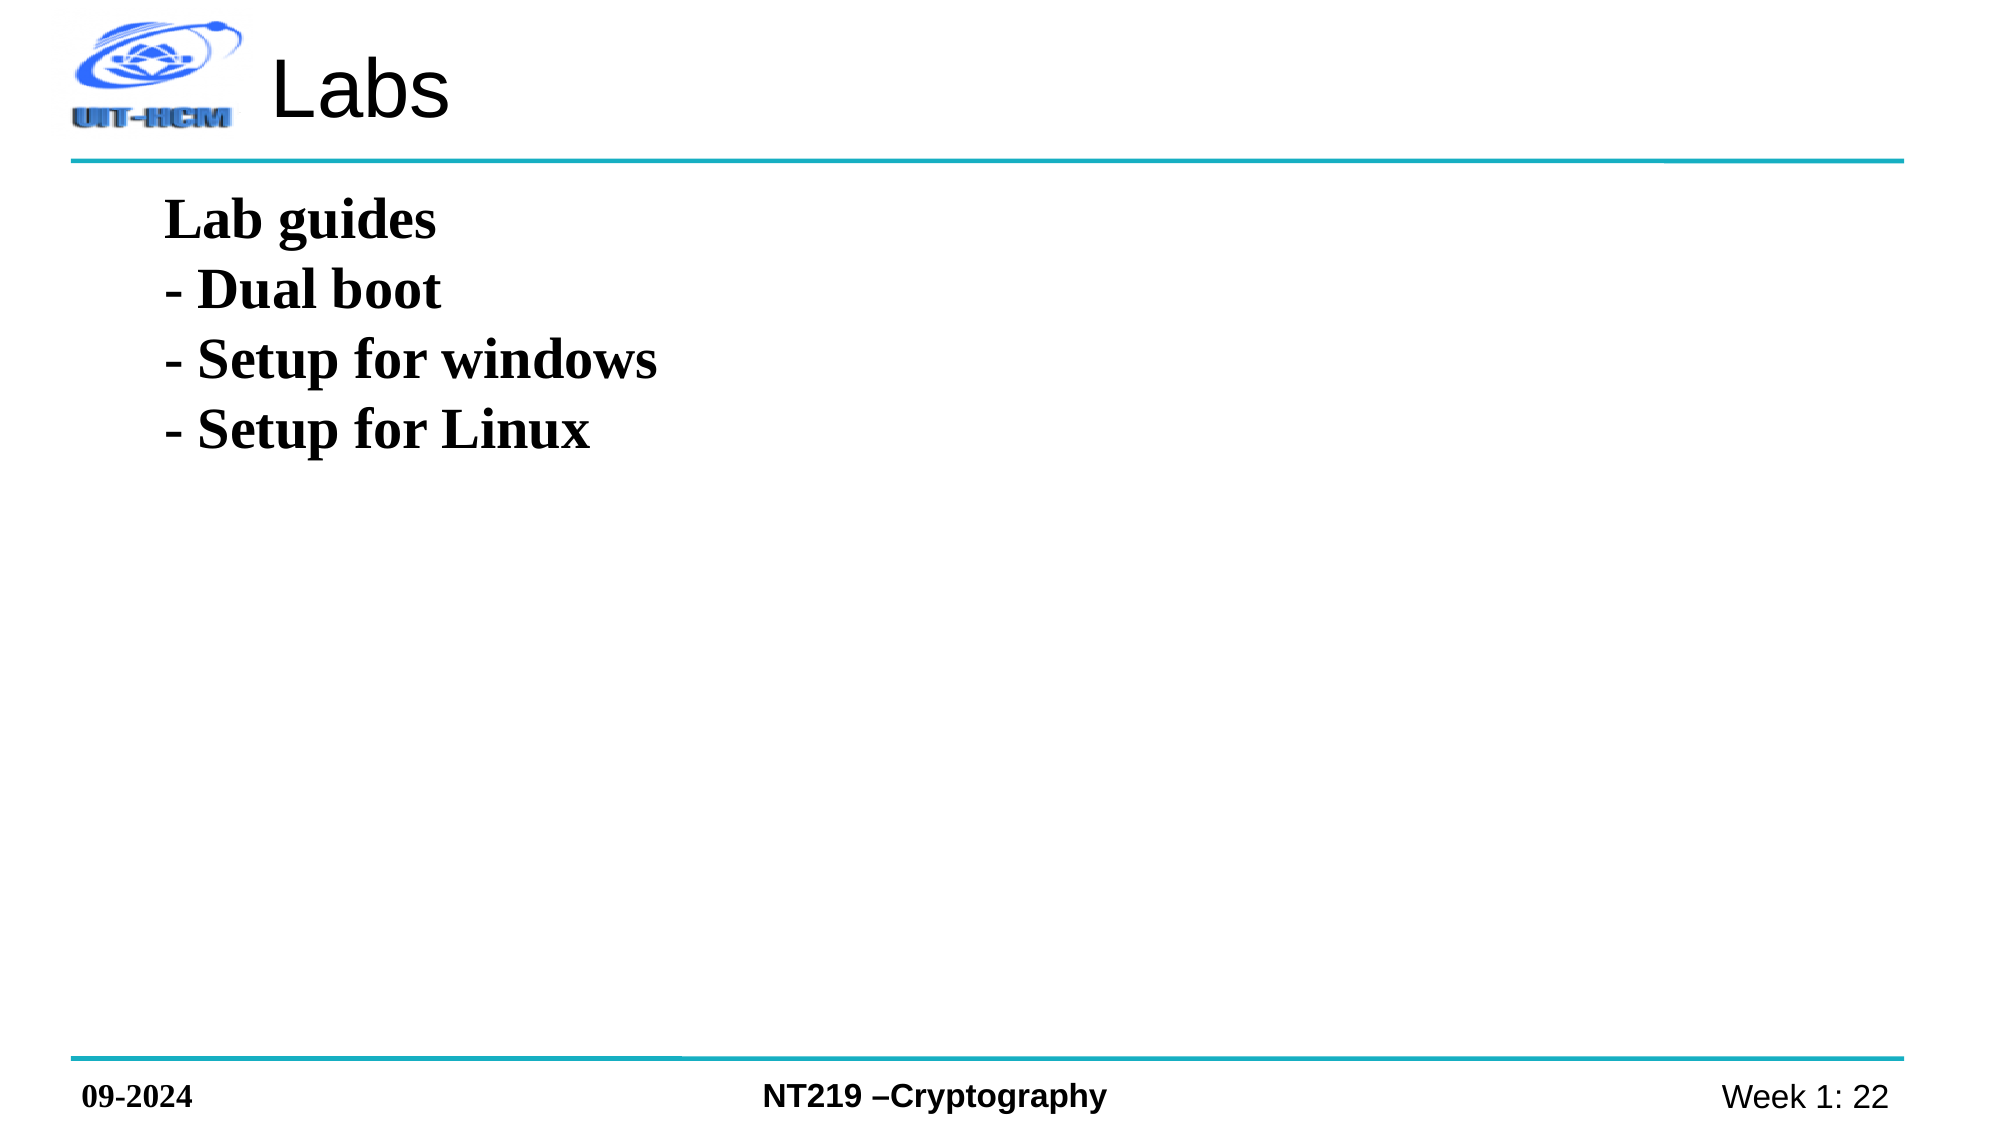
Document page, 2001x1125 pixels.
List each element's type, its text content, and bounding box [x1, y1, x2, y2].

picture [51, 8, 264, 139]
title Labs [255, 19, 1432, 149]
text_box Lab guides - Dual boot - Setup for windows - Setup for Linux [149, 172, 1473, 538]
